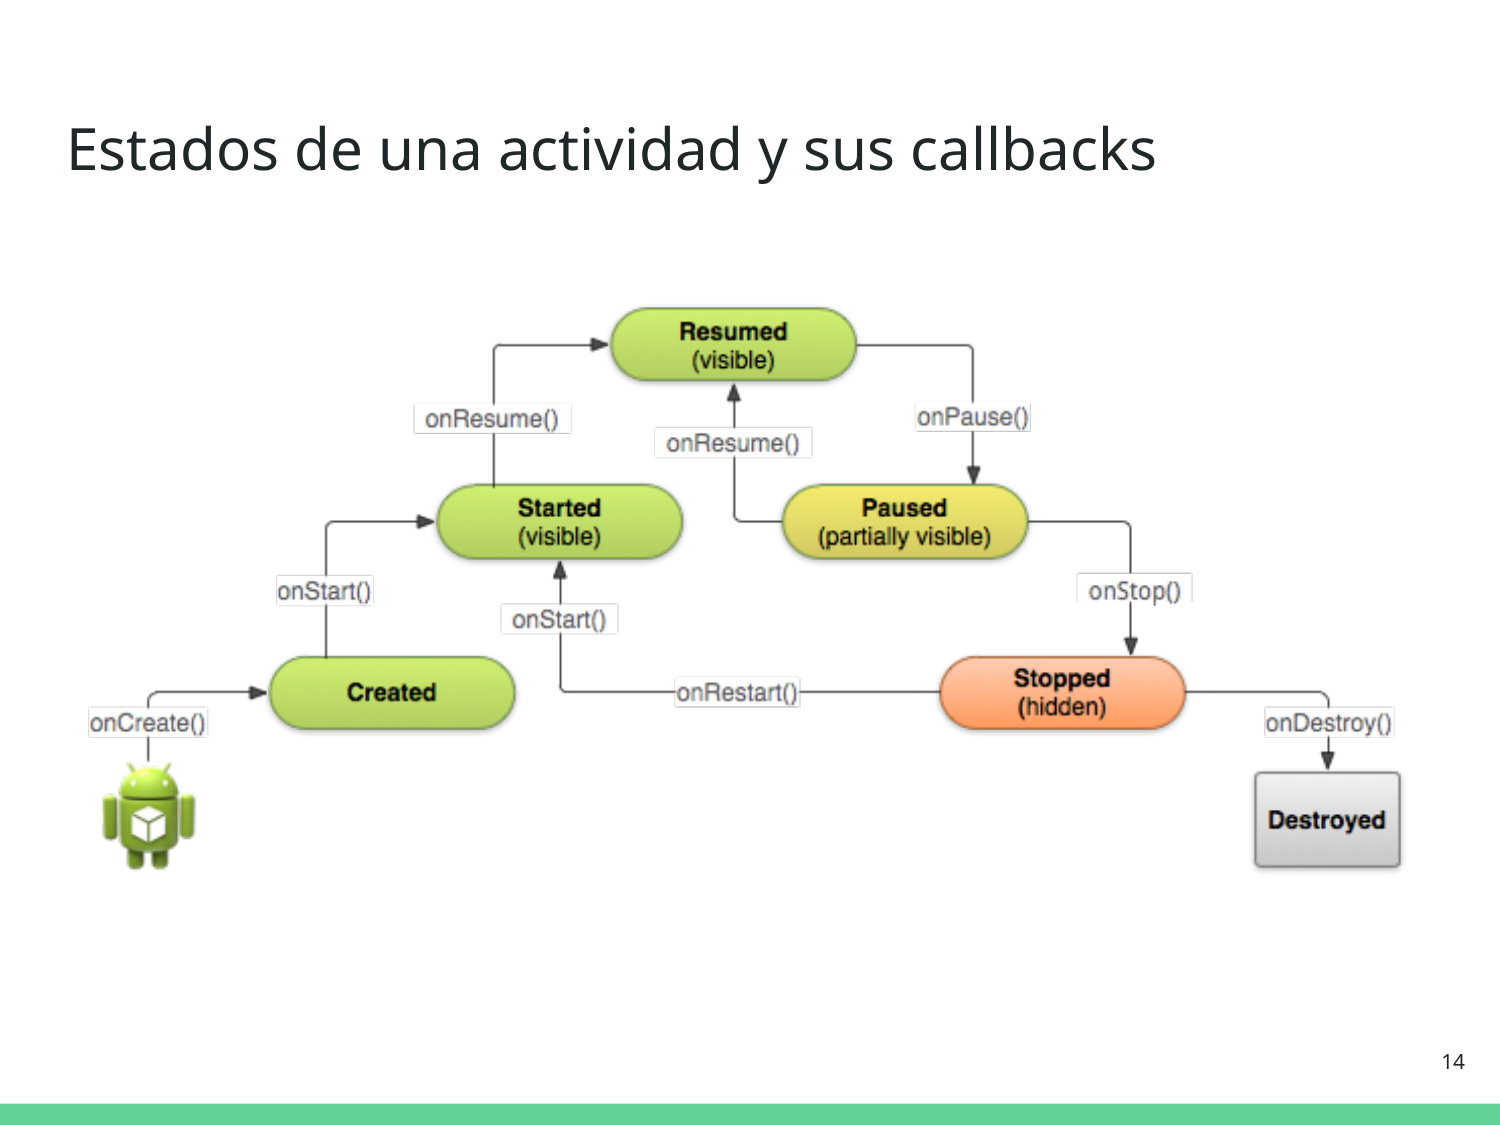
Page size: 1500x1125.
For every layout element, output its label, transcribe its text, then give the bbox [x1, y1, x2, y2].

slide_number ‹#› [1389, 1019, 1480, 1106]
title Estados de una actividad y sus callbacks [51, 97, 1449, 223]
picture [81, 289, 1419, 889]
